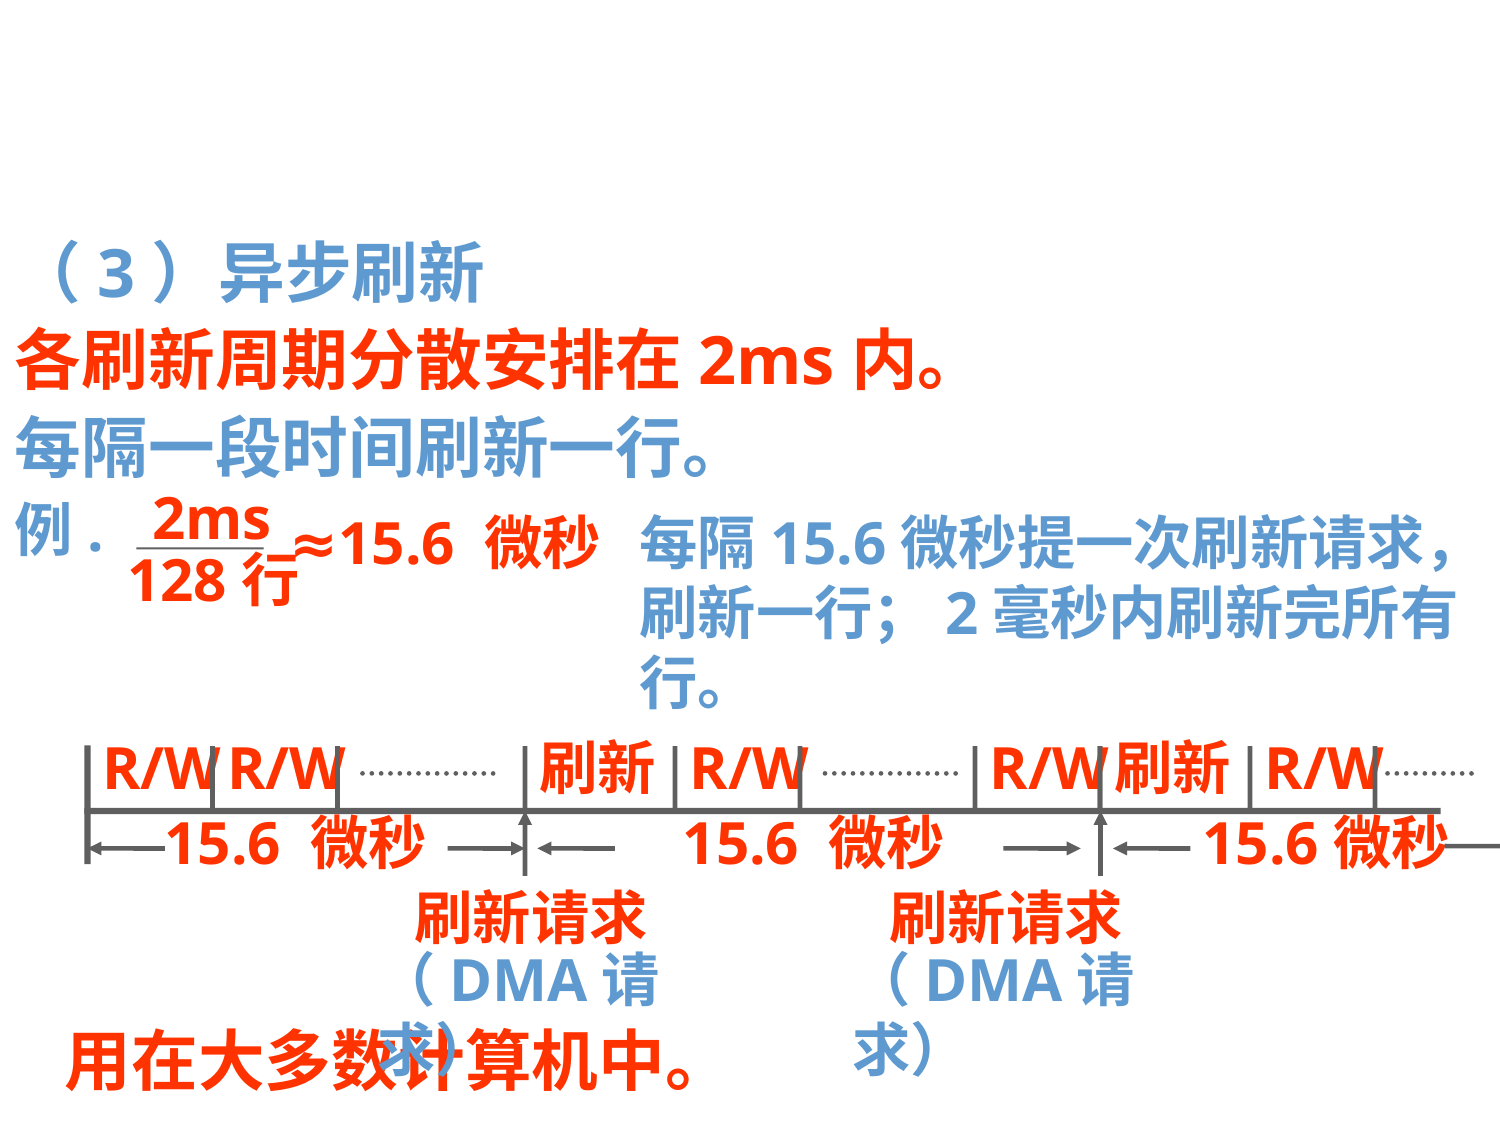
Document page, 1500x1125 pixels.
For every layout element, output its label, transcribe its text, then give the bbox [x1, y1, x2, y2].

text_box 15.6微秒 [1188, 798, 1500, 884]
text_box [1005, 842, 1081, 855]
text_box ≈15.6 微秒 [275, 498, 624, 584]
text_box 15.6 微秒 [150, 811, 563, 884]
text_box 刷新请求 [399, 873, 750, 935]
text_box 刷新请求 [875, 873, 1225, 935]
text_box 每隔一段时间刷新一行。 [0, 398, 1113, 494]
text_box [87, 723, 1475, 811]
text_box 例. [0, 494, 250, 571]
text_box 128行 [112, 535, 325, 621]
text_box [1113, 842, 1188, 855]
text_box 各刷新周期分散安排在2ms内。 [0, 310, 1113, 398]
text_box 2ms [250, 494, 300, 535]
text_box （DMA请求） [837, 935, 1250, 1091]
text_box （3）异步刷新 [0, 223, 775, 310]
text_box [537, 842, 613, 855]
text_box [1094, 815, 1107, 873]
text_box 15.6 微秒 [668, 811, 1081, 884]
text_box [87, 842, 150, 855]
text_box （DMA请求） [362, 935, 775, 1091]
text_box 用在大多数计算机中。 [49, 1010, 788, 1106]
text_box 每隔15.6微秒提一次刷新请求，刷新一行；2毫秒内刷新完所有行。 [624, 498, 1500, 724]
